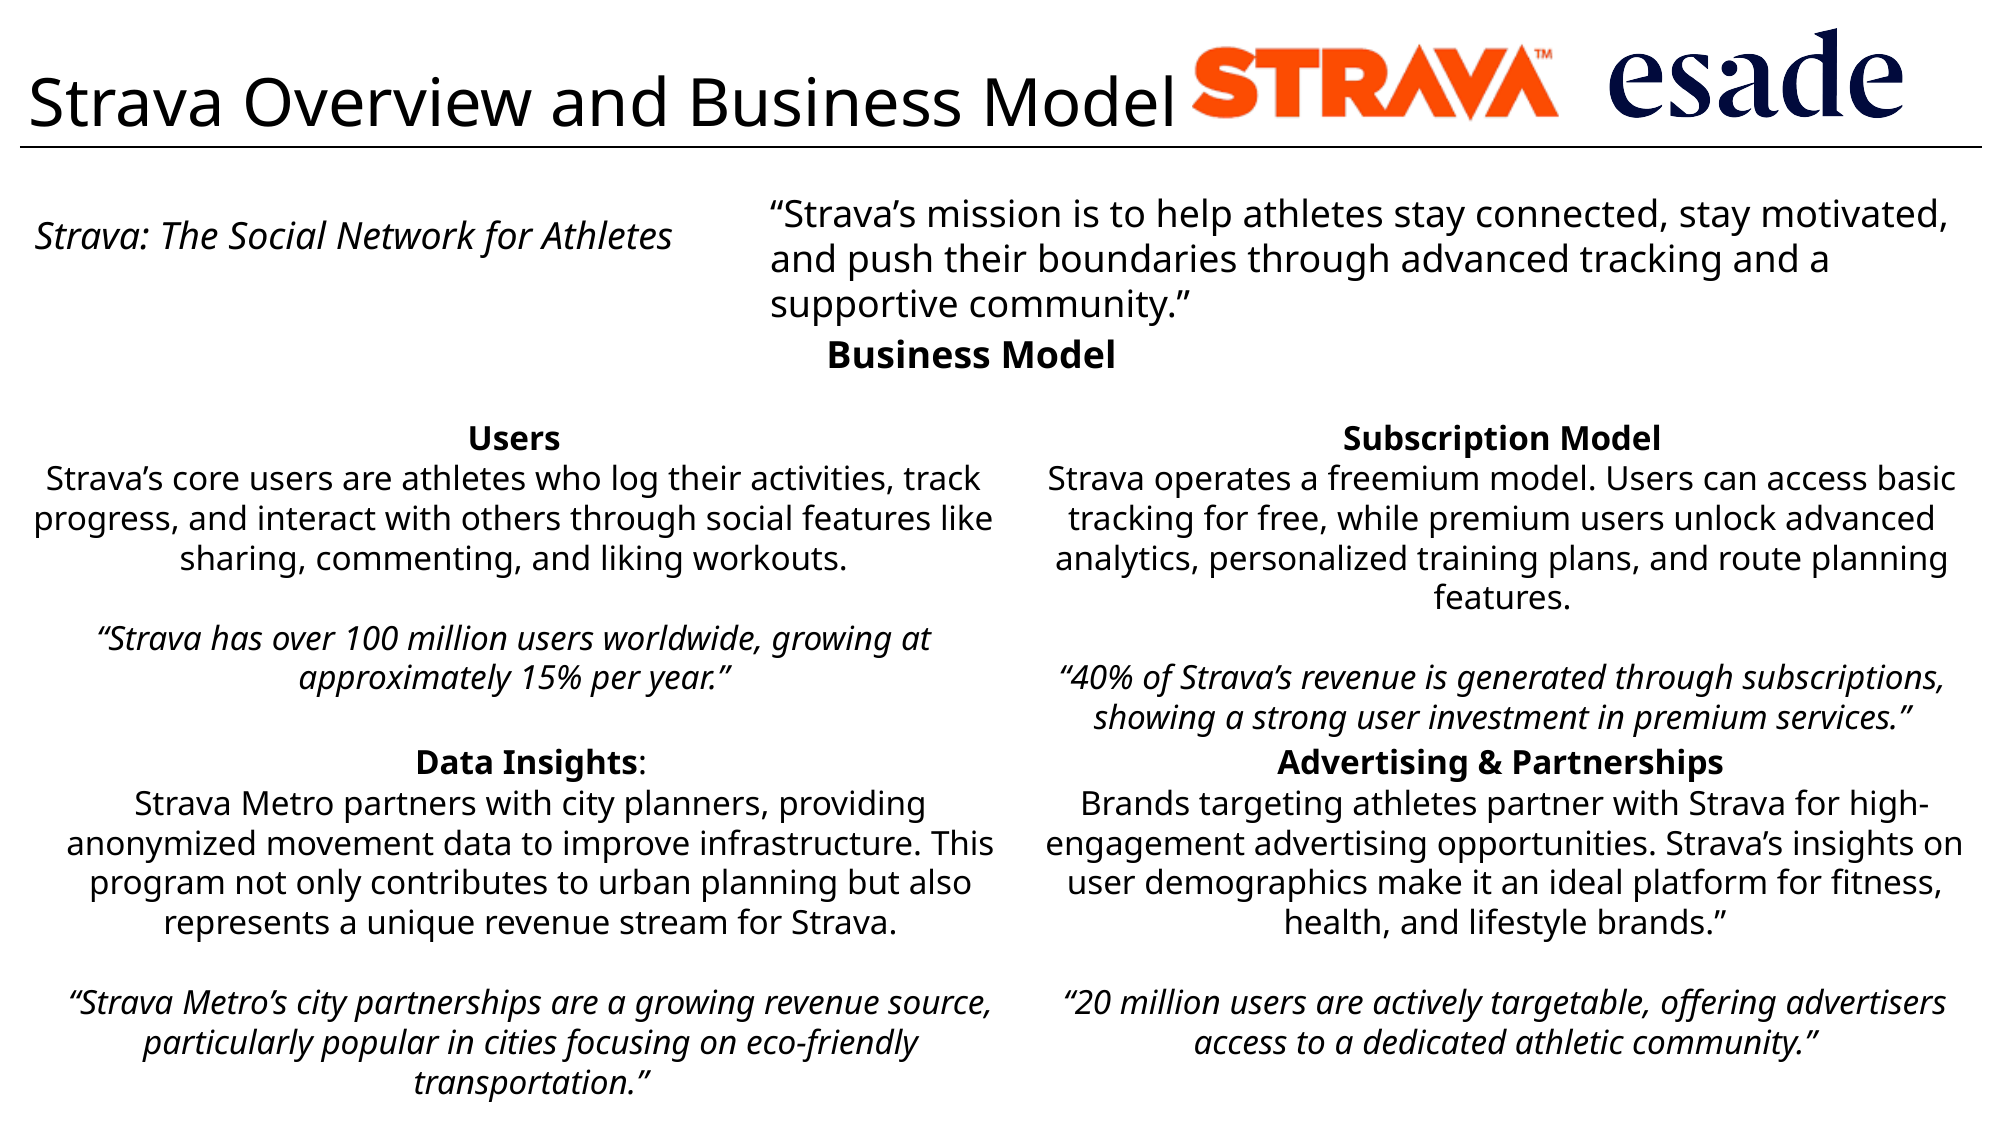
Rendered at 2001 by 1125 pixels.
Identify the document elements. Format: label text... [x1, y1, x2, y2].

text_box Strava Overview and Business Model [14, 52, 1536, 147]
text_box Business Model [811, 323, 1132, 384]
text_box Advertising & Partnerships Brands targeting athletes partner with Strava for high-engagement advertising opportunities. Strava’s insights on user demographics make it an ideal platform for fitness, health, and lifestyle brands.” “20 million users are actively targetable, offering advertisers access to a dedicated athletic community.” [1002, 734, 2000, 1069]
text_box “Strava’s mission is to help athletes stay connected, stay motivated, and push their boundaries through advanced tracking and a supportive community.” [755, 182, 1981, 333]
text_box Data Insights: Strava Metro partners with city planners, providing anonymized movement data to improve infrastructure. This program not only contributes to urban planning but also represents a unique revenue stream for Strava. “Strava Metro’s city partnerships are a growing revenue source, particularly popular in cities focusing on eco-friendly transportation.” [28, 734, 1034, 1109]
text_box Subscription Model Strava operates a freemium model. Users can access basic tracking for free, while premium users unlock advanced analytics, personalized training plans, and route planning features. “40% of Strava’s revenue is generated through subscriptions, showing a strong user investment in premium services.” [985, 409, 2000, 734]
text_box Users Strava’s core users are athletes who log their activities, track progress, and interact with others through social features like sharing, commenting, and liking workouts. “Strava has over 100 million users worldwide, growing at approximately 15% per year.” [11, 409, 985, 704]
text_box Strava: The Social Network for Athletes [19, 205, 721, 265]
picture [1191, 39, 1559, 136]
picture [1603, 24, 1910, 121]
